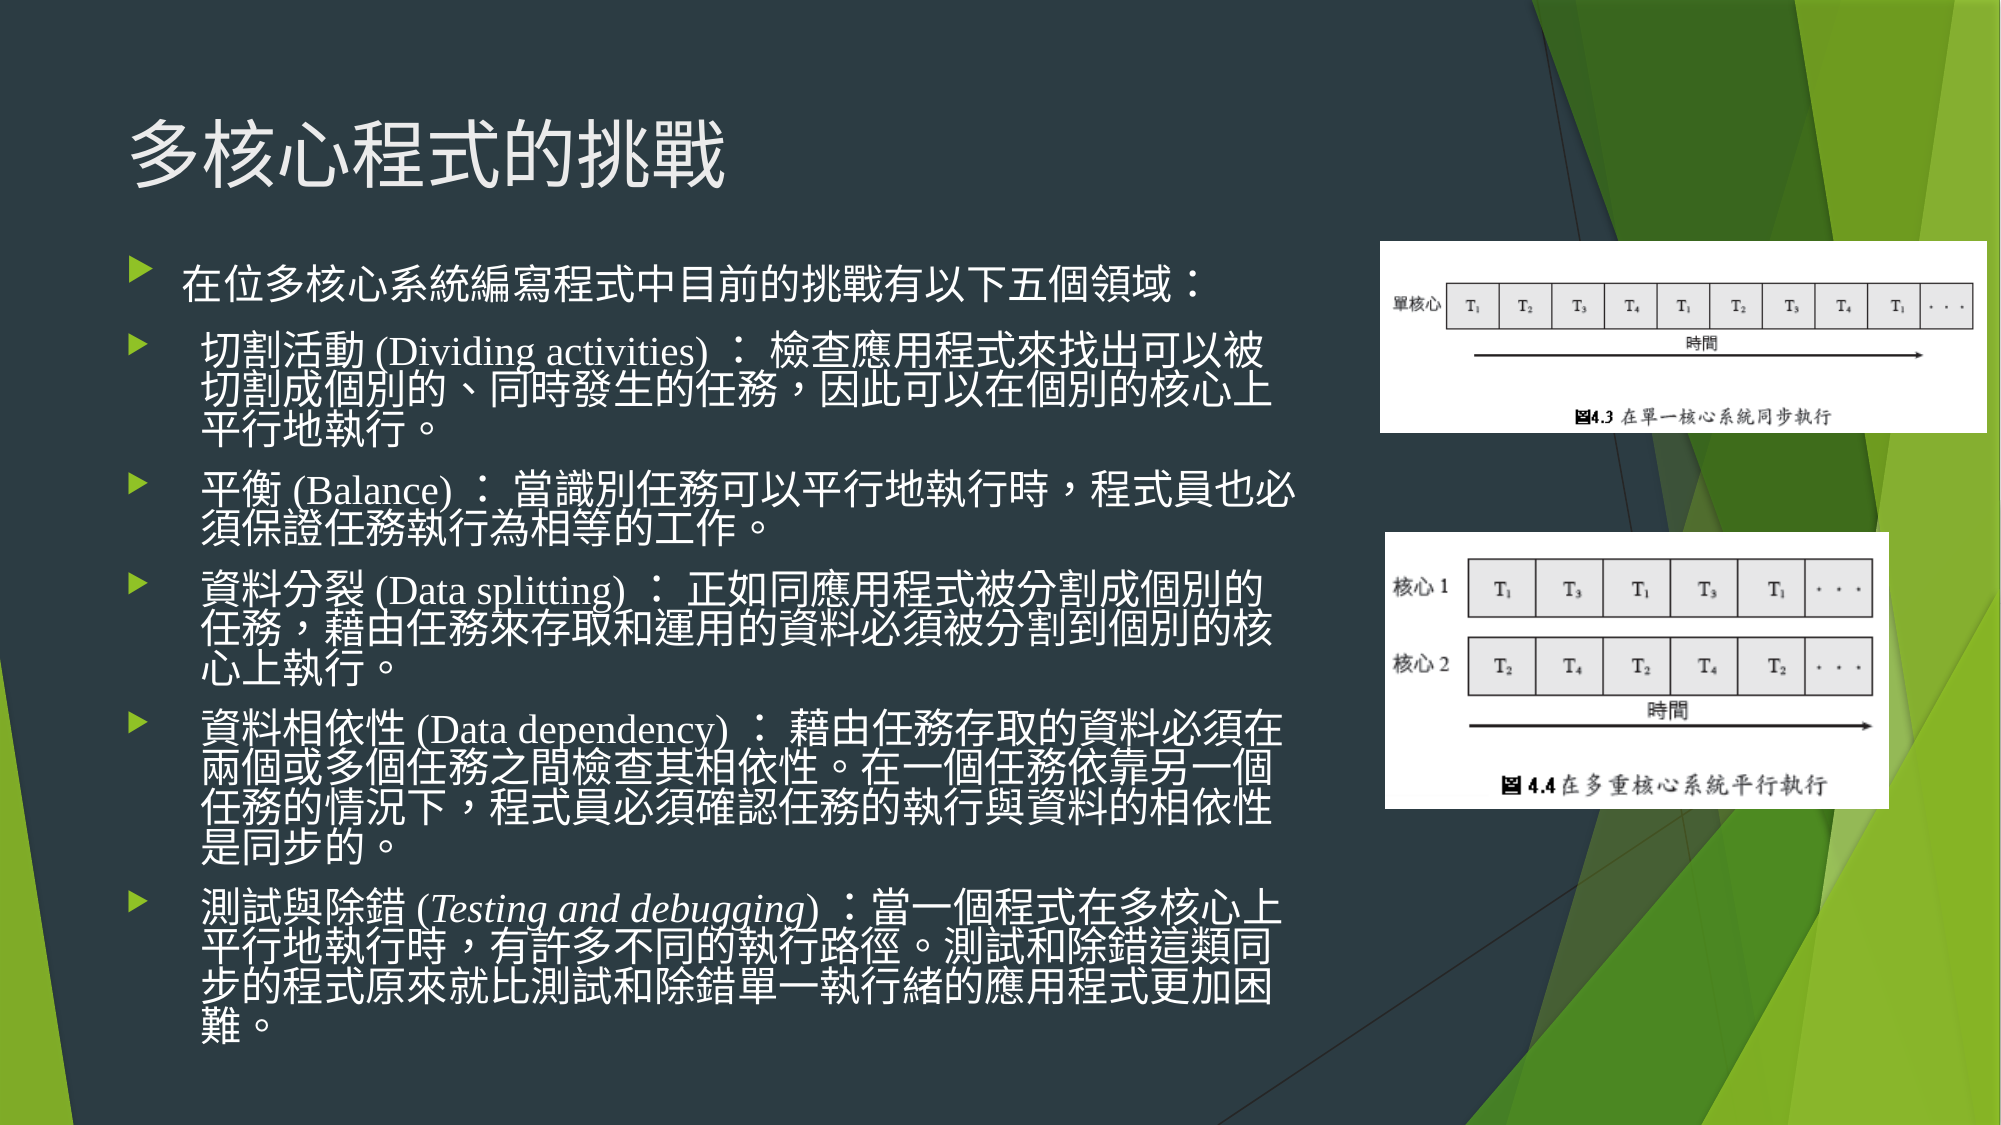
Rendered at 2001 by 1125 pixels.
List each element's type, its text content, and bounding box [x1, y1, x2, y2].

list 在位多核心系統編寫程式中目前的挑戰有以下五個領域： 切割活動(Dividing activities)： 檢查應用程式來找出可以被切割成個別的、同時發生的任務，因此可以在個別的核心上平行地執行。 平衡(Balance)： 當識別任務可以平行地執行時，程式員也必須保證任務執行為相等的工作。 資料分裂(Data splitting)： 正如同應用程式被分割成個別的任務，藉由任務來存取和運用的資料必須被分割到個別的核心上執行。 資料相依性(Data dependency)： 藉由任務存取的資料必須在兩個或多個任務之間檢查其相依性。在一個任務依靠另一個任務的情況下，程式員必須確認任務的執行與資料的相依性是同步的。 測試與除錯(Testing and debugging)：當一個程式在多核心上平行地執行時，有許多不同的執行路徑。測試和除錯這類同步的程式原來就比測試和除錯單一執行緒的應用程式更加困難。 [111, 241, 1317, 1065]
picture [1385, 531, 1890, 810]
title 多核心程式的挑戰 [111, 99, 1725, 317]
picture [1379, 241, 1988, 434]
